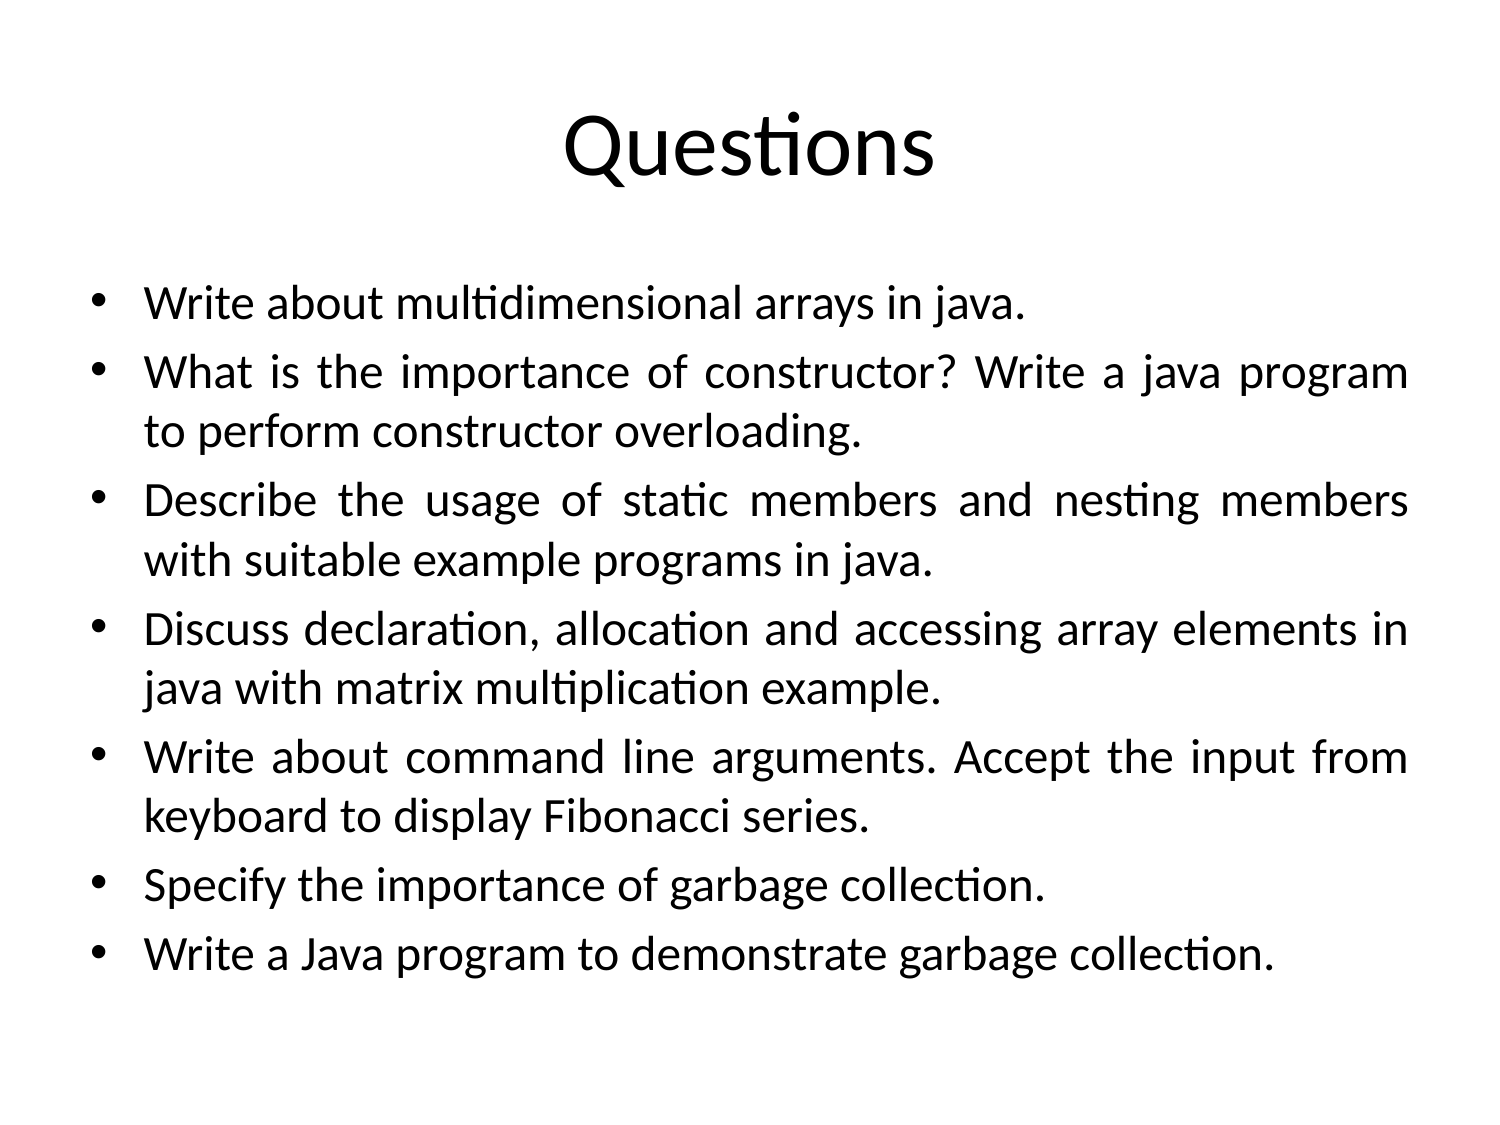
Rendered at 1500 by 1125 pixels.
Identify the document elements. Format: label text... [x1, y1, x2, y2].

list Write about multidimensional arrays in java. What is the importance of constructor? Write a java program to perform constructor overloading. Describe the usage of static members and nesting members with suitable example programs in java. Discuss declaration, allocation and accessing array elements in java with matrix multiplication example. Write about command line arguments. Accept the input from keyboard to display Fibonacci series. Specify the importance of garbage collection. Write a Java program to demonstrate garbage collection. [75, 262, 1425, 1005]
title Questions [75, 45, 1425, 233]
